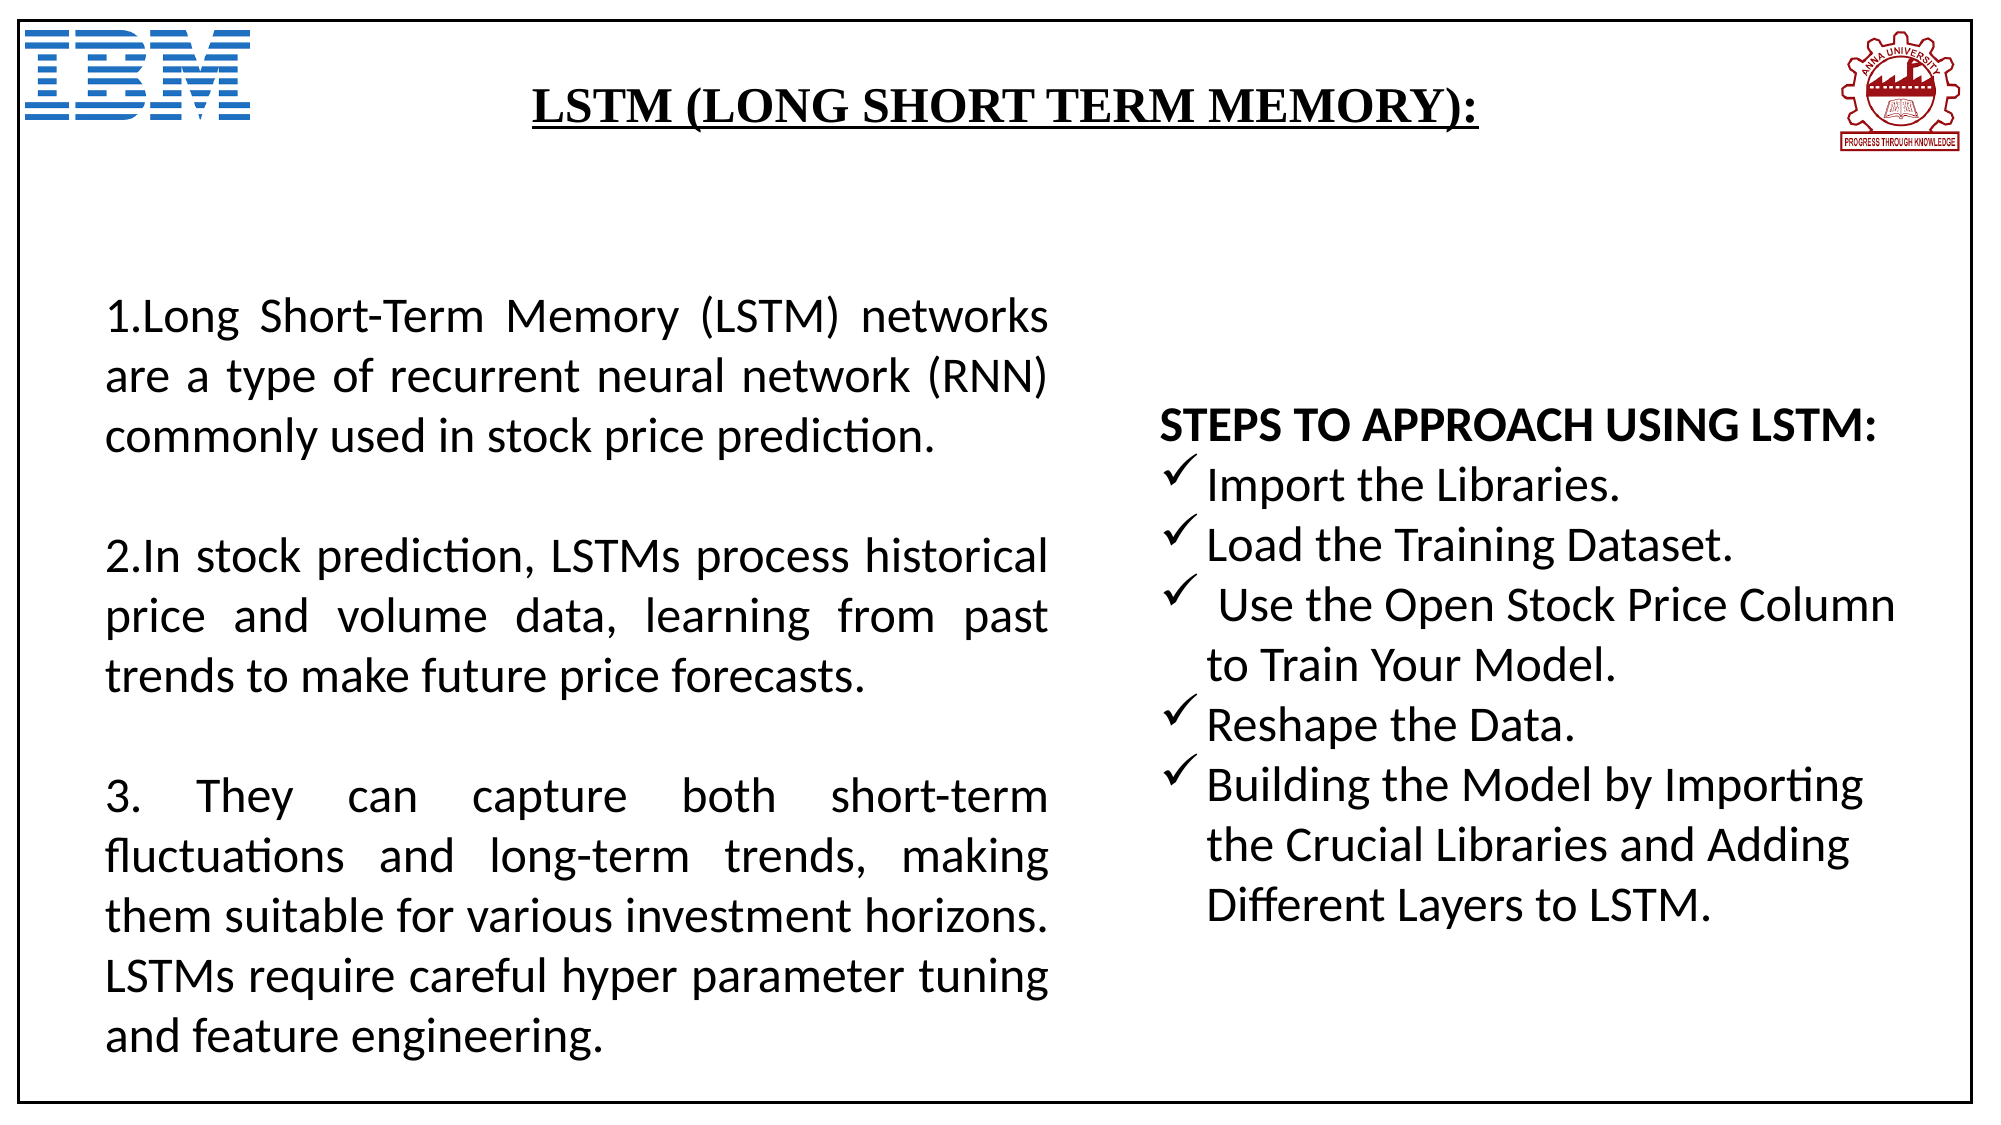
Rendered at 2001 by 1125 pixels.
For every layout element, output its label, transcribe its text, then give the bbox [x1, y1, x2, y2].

picture [25, 30, 250, 120]
text_box STEPS TO APPROACH USING LSTM: Import the Libraries. Load the Training Dataset. Use the Open Stock Price Column to Train Your Model. Reshape the Data. Building the Model by Importing the Crucial Libraries and Adding Different Layers to LSTM. [1144, 383, 1924, 939]
text_box 1.Long Short-Term Memory (LSTM) networks are a type of recurrent neural network (RNN) commonly used in stock price prediction. 2.In stock prediction, LSTMs process historical price and volume data, learning from past trends to make future price forecasts. 3. They can capture both short-term fluctuations and long-term trends, making them suitable for various investment horizons. LSTMs require careful hyper parameter tuning and feature engineering. [90, 274, 1065, 1070]
text_box LSTM (LONG SHORT TERM MEMORY): [301, 65, 1710, 141]
picture [1839, 30, 1961, 152]
